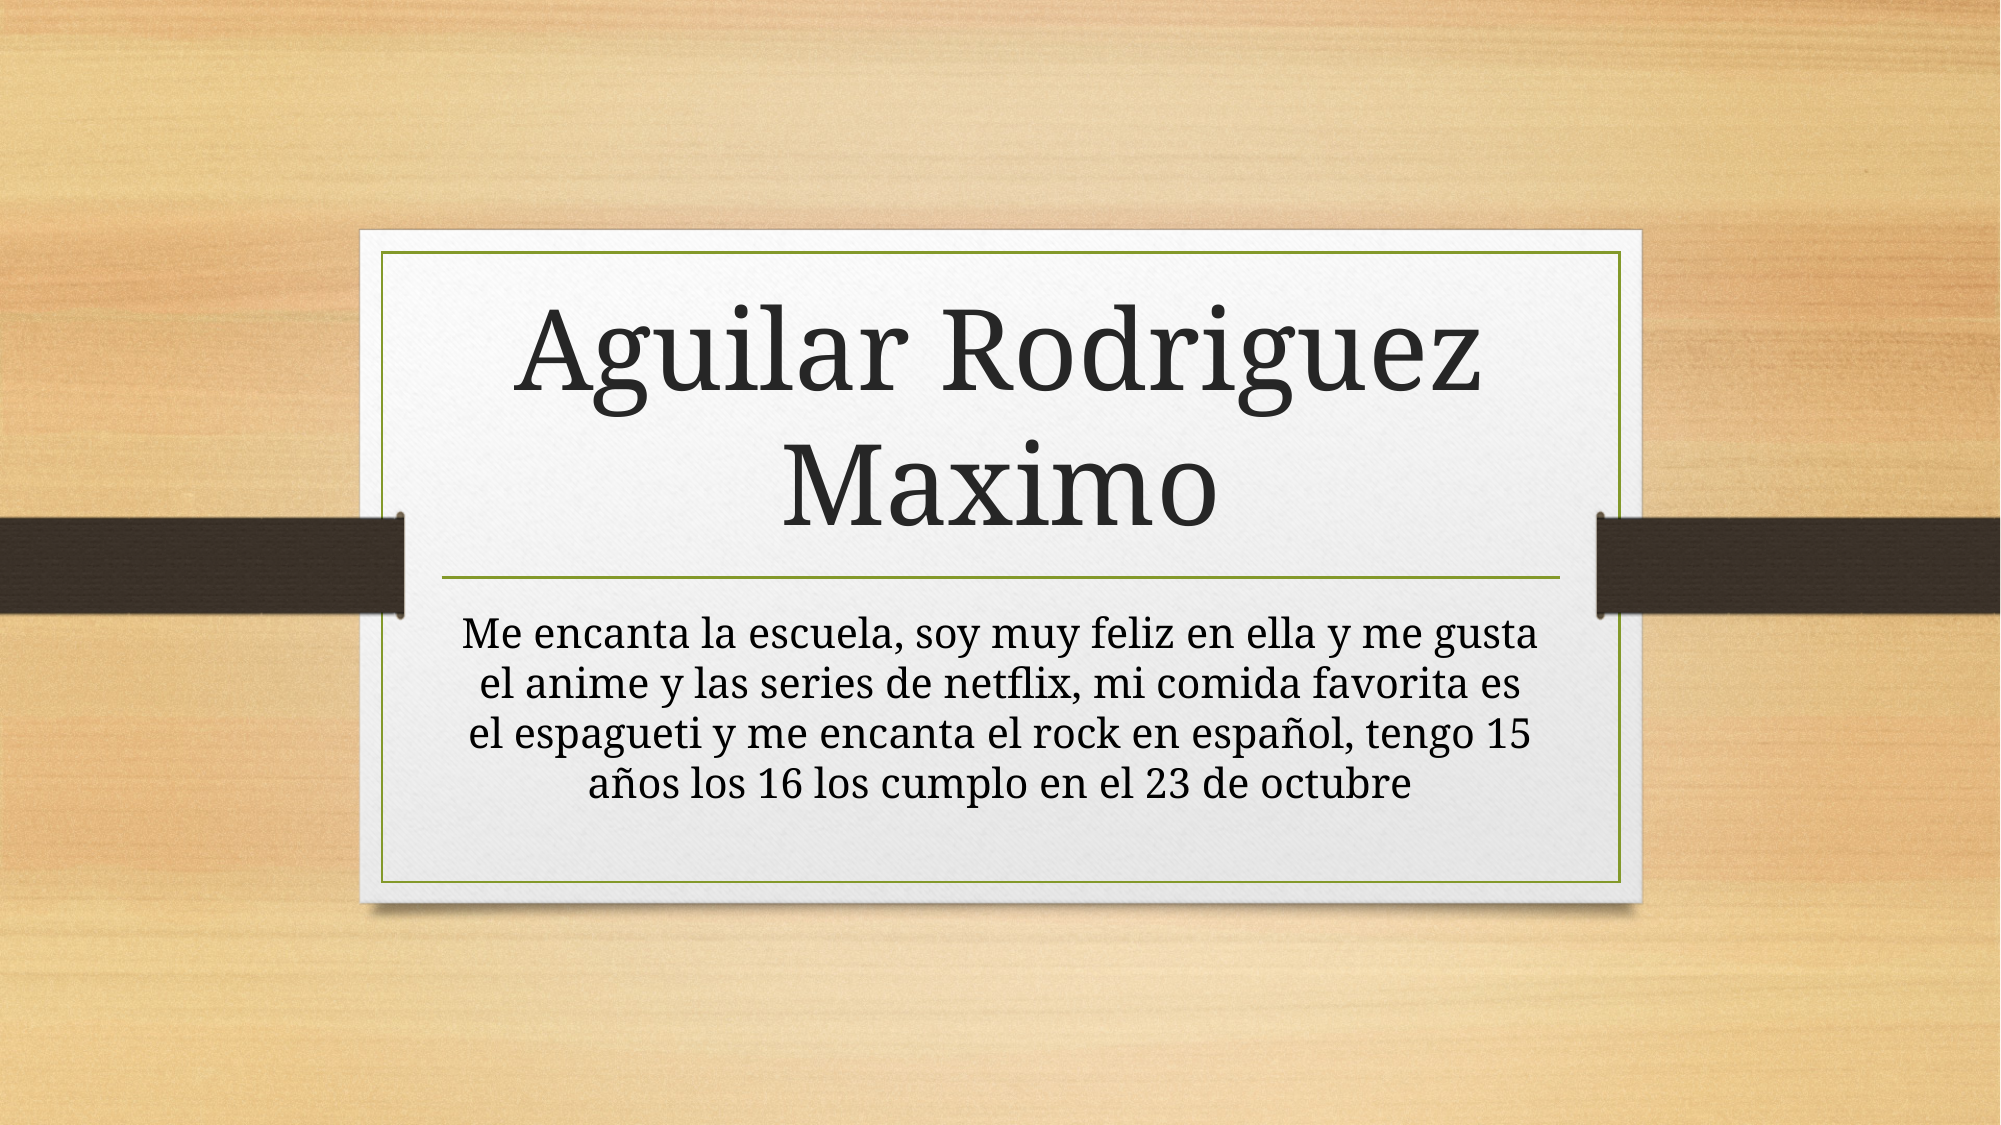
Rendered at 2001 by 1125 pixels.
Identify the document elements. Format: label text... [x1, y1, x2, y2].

subtitle Me encanta la escuela, soy muy feliz en ella y me gusta el anime y las series de netflix, mi comida favorita es el espagueti y me encanta el rock en español, tengo 15 años los 16 los cumplo en el 23 de octubre [441, 600, 1560, 817]
picture [0, 0, 2001, 1125]
title Aguilar Rodriguez Maximo [441, 306, 1560, 556]
